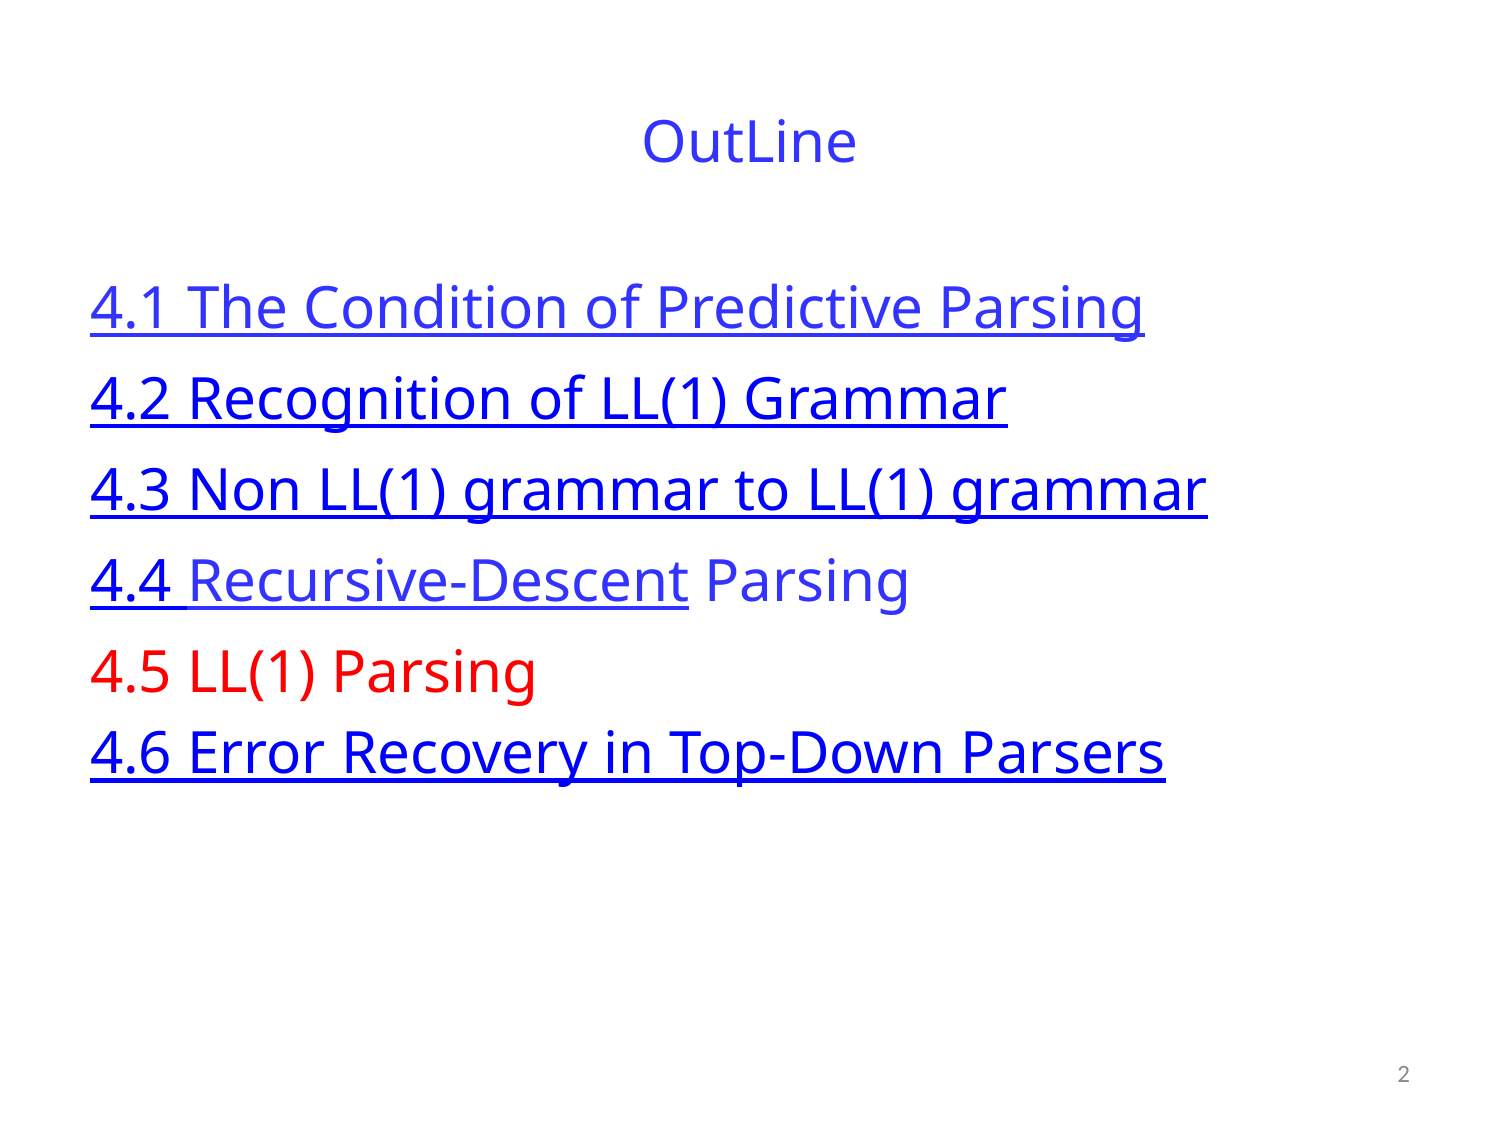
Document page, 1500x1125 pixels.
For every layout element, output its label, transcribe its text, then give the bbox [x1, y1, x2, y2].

slide_number 2 [1074, 1042, 1425, 1103]
list 4.1 The Condition of Predictive Parsing 4.2 Recognition of LL(1) Grammar 4.3 Non LL(1) grammar to LL(1) grammar 4.4 Recursive-Descent Parsing 4.5 LL(1) Parsing 4.6 Error Recovery in Top-Down Parsers [75, 262, 1425, 1005]
title OutLine [75, 45, 1425, 233]
